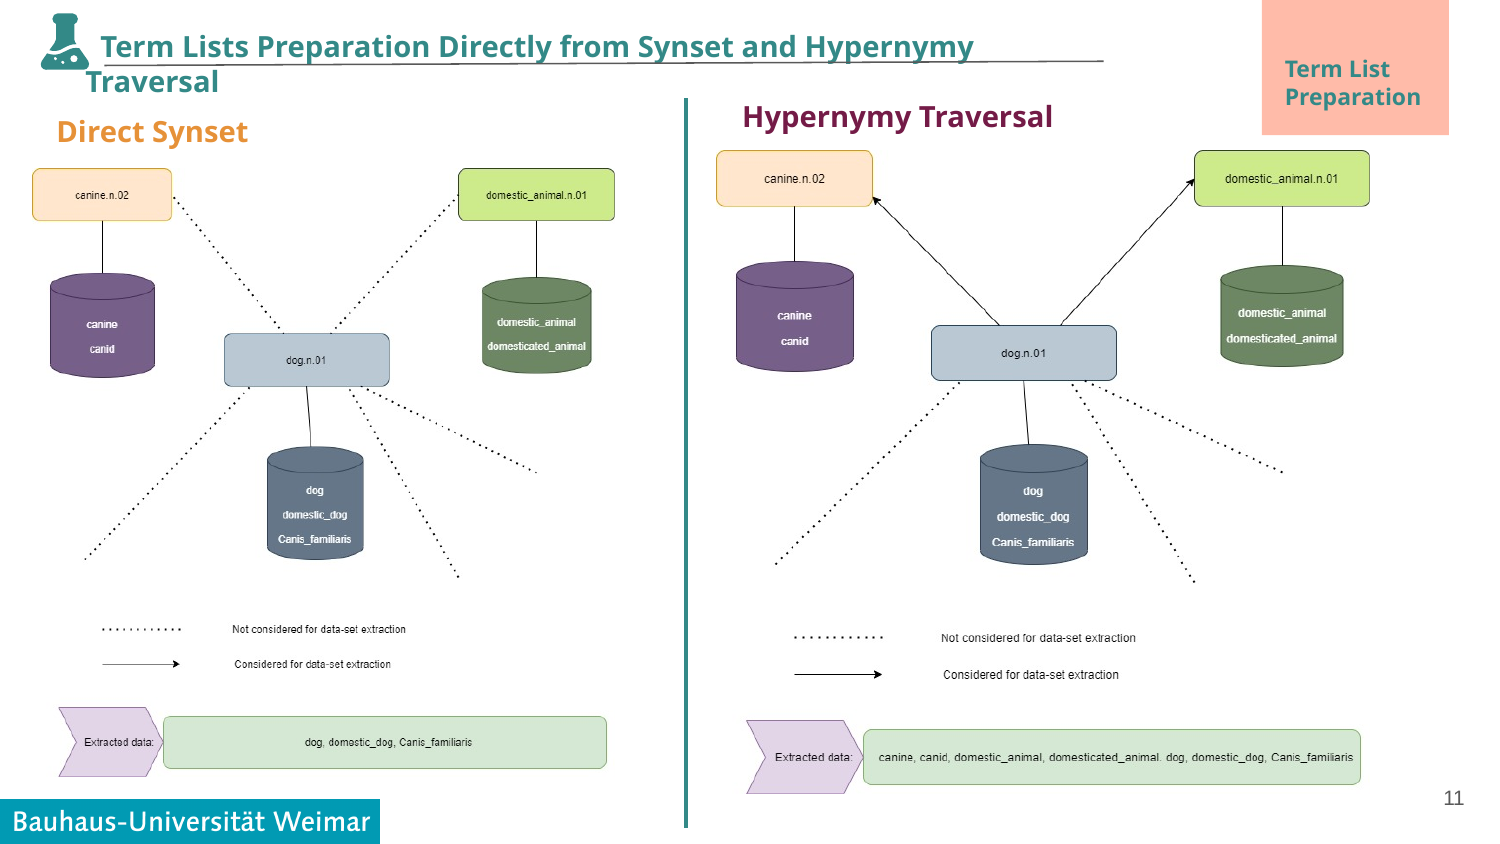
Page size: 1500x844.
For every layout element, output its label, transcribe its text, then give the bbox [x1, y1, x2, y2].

text_box Hypernymy Traversal [727, 83, 1129, 141]
text_box Term List Preparation [1269, 40, 1452, 121]
text_box Direct Synset [41, 98, 323, 146]
picture [0, 799, 380, 844]
text_box Term Lists Preparation Directly from Synset and Hypernymy Traversal [70, 13, 1104, 110]
slide_number ‹#› [1389, 764, 1480, 830]
picture [716, 150, 1370, 795]
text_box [104, 60, 1104, 66]
picture [32, 167, 615, 777]
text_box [39, 13, 91, 70]
